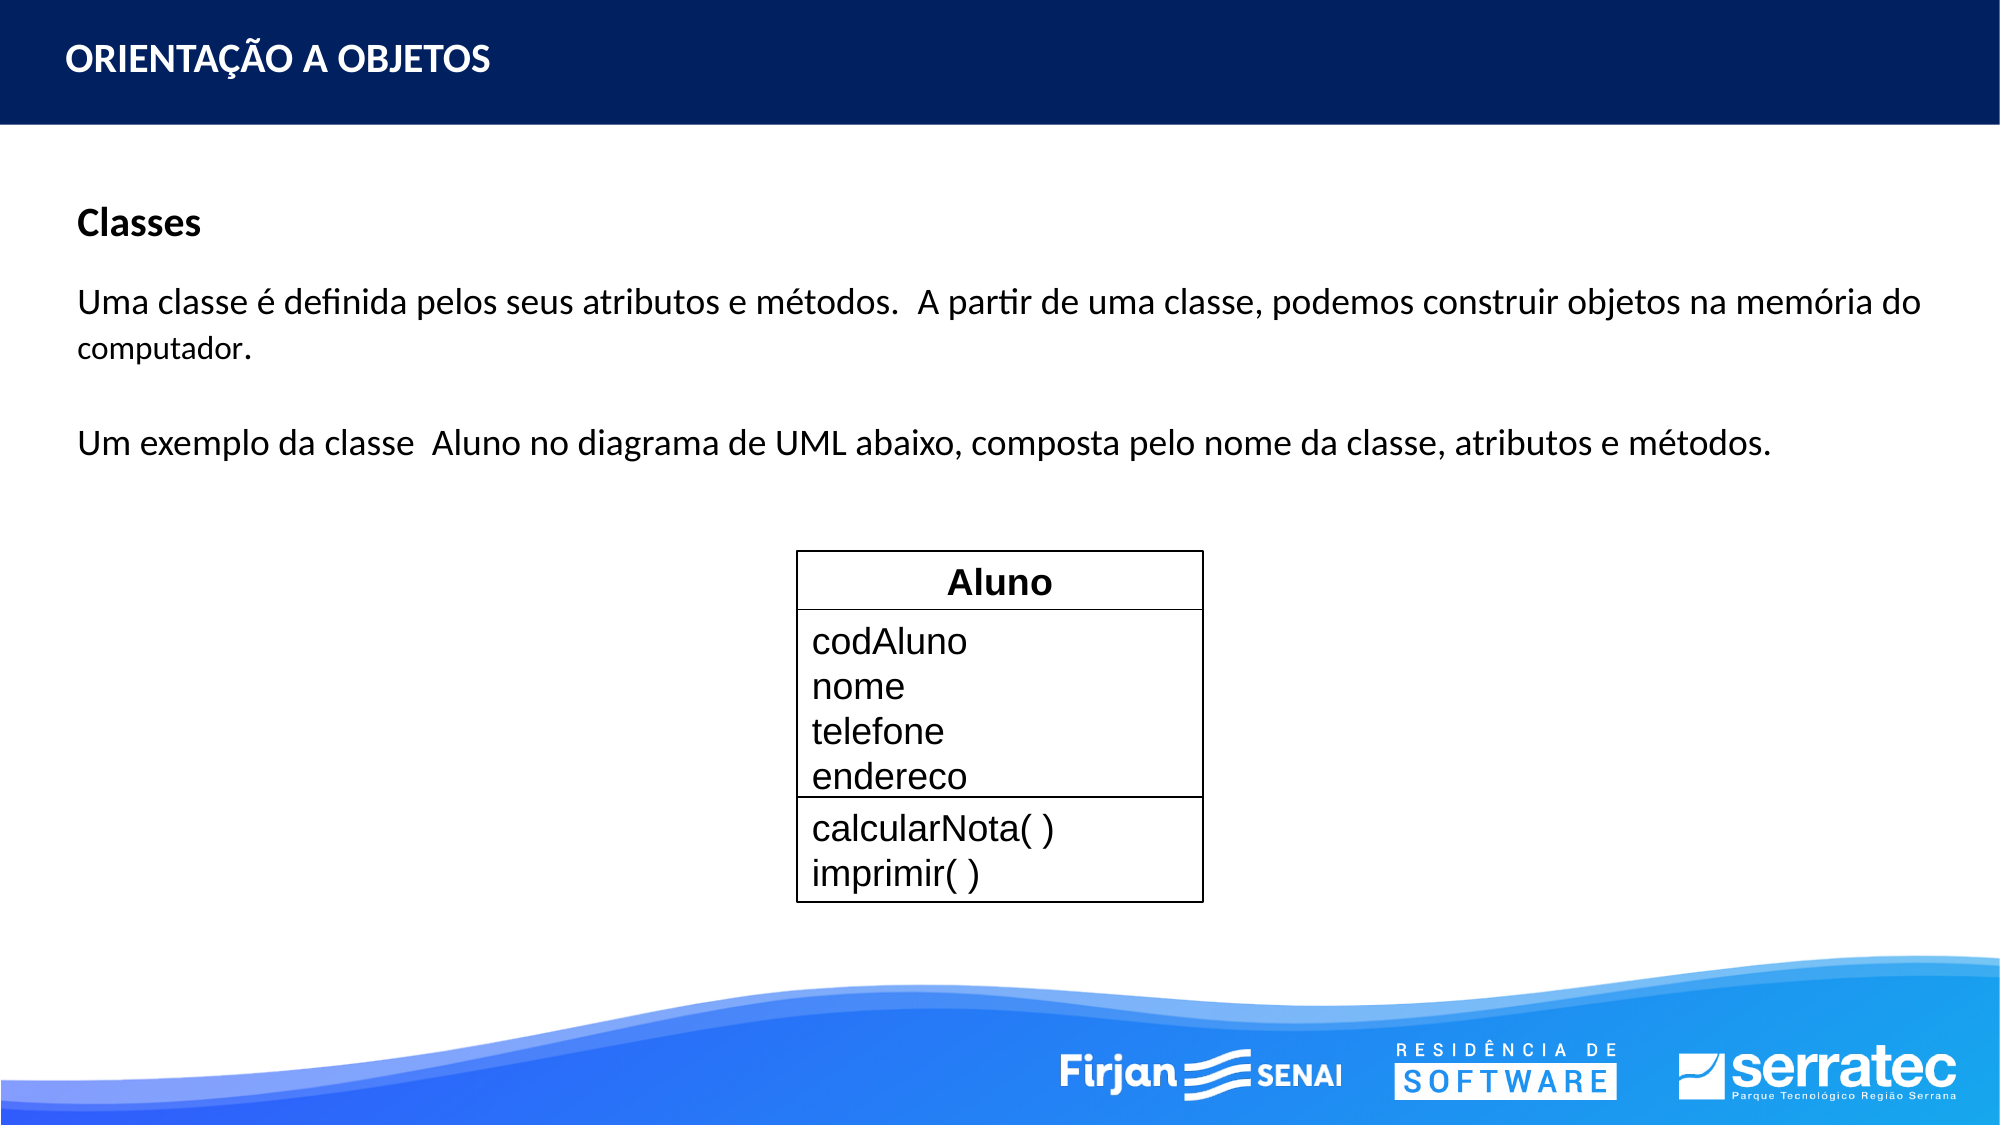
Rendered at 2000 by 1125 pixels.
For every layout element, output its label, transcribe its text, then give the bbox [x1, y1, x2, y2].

text_box Classes [62, 187, 218, 253]
text_box Aluno [796, 550, 1203, 609]
picture [1, 943, 2000, 1125]
text_box Uma classe é definida pelos seus atributos e métodos. A partir de uma classe, podemos construir objetos na memória do computador. [62, 269, 2000, 375]
text_box ORIENTAÇÃO A OBJETOS [50, 23, 510, 89]
text_box Um exemplo da classe Aluno no diagrama de UML abaixo, composta pelo nome da classe, atributos e métodos. [62, 410, 1919, 471]
text_box calcularNota( ) imprimir( ) [796, 796, 1203, 902]
text_box codAluno nome telefone endereco [796, 609, 1203, 796]
